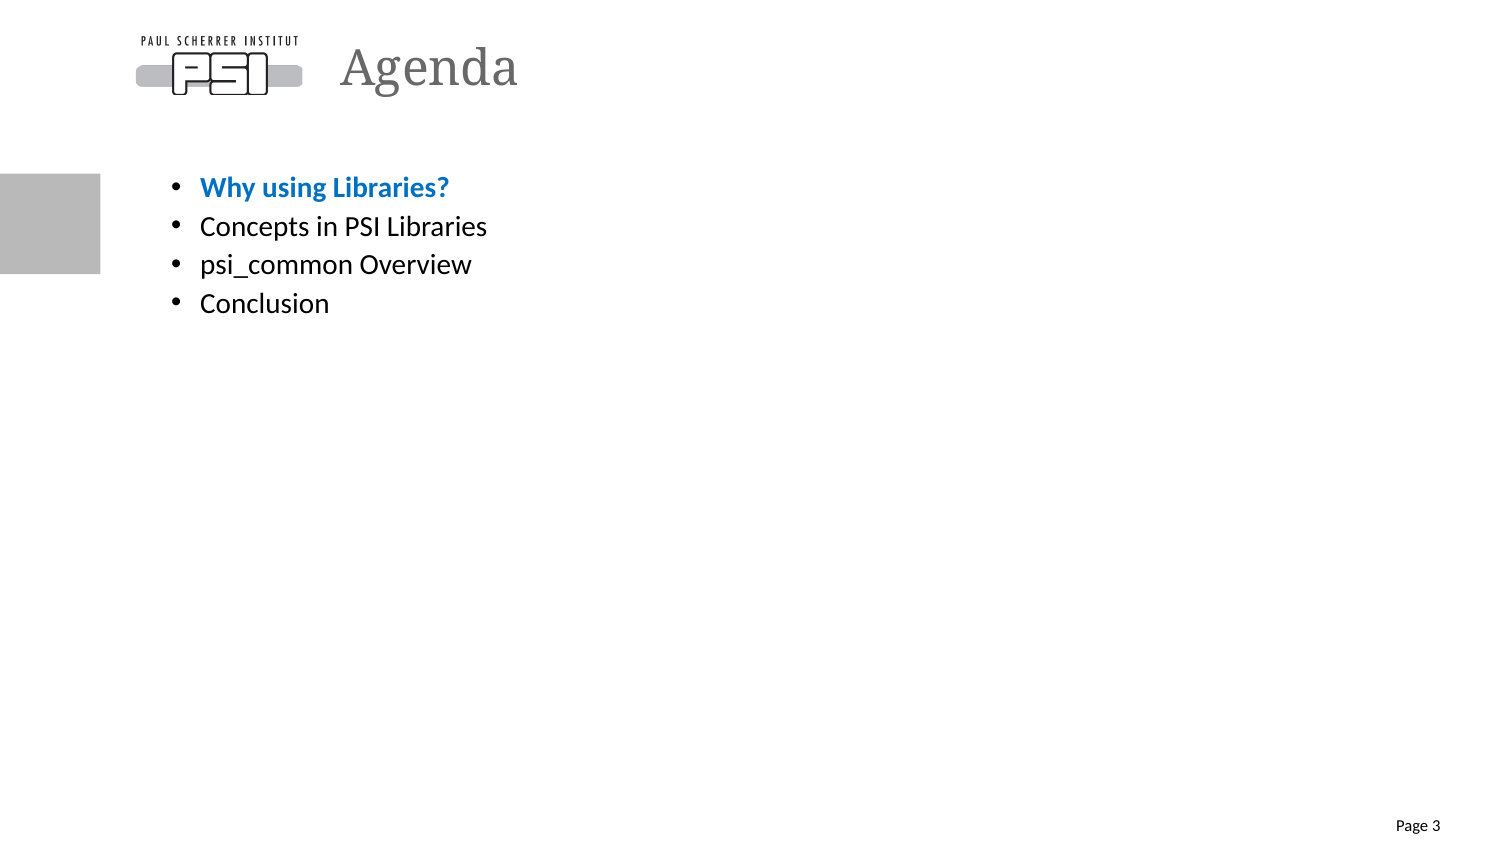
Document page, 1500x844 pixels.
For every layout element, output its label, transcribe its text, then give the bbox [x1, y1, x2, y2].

list Why using Libraries? Concepts in PSI Libraries psi_common Overview Conclusion [171, 165, 1442, 741]
slide_number Page 3 [1346, 814, 1441, 840]
title Agenda [340, 35, 1442, 98]
